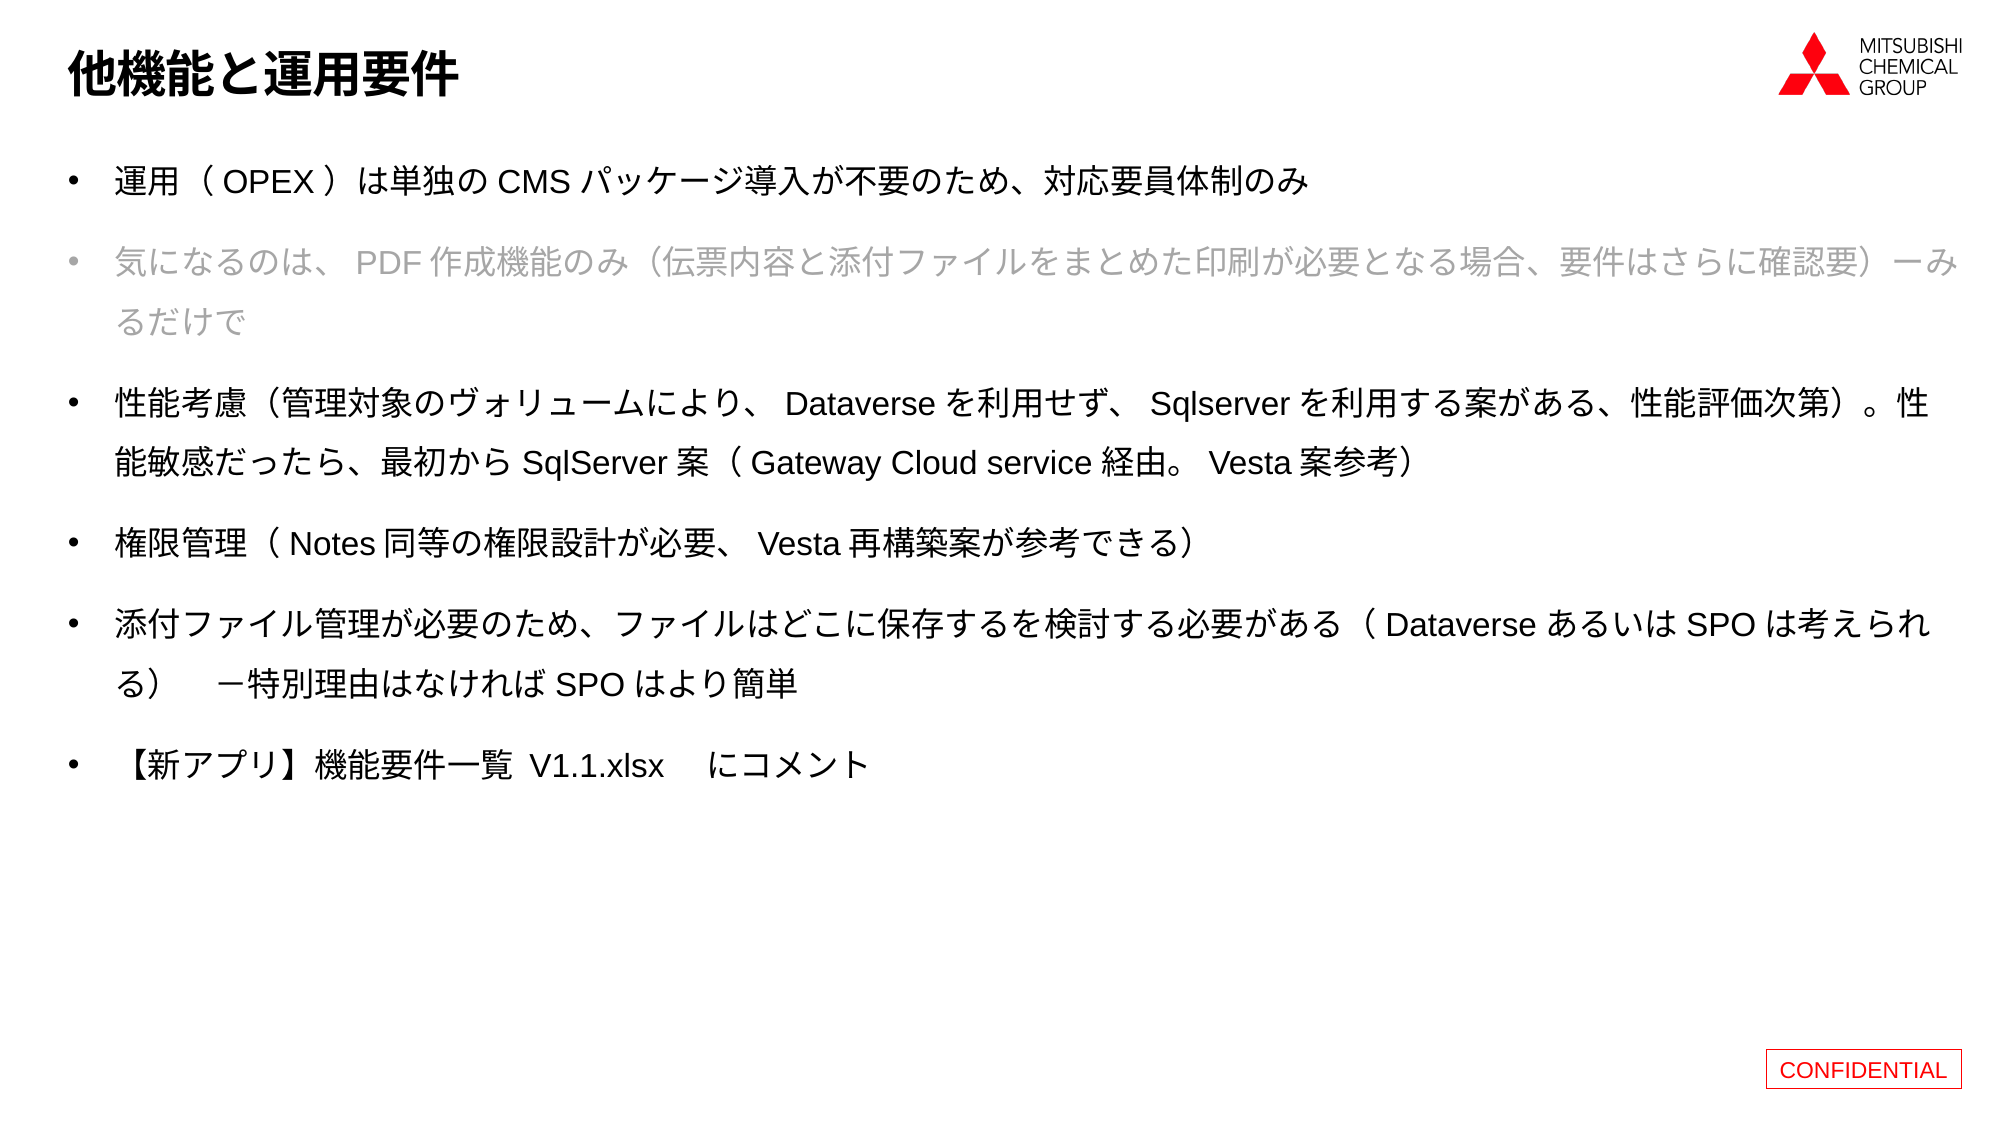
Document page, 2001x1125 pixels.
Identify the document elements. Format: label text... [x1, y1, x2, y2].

picture [1753, 10, 1990, 120]
title 他機能と運用要件 [67, 41, 1598, 103]
list 運用（OPEX）は単独のCMSパッケージ導入が不要のため、対応要員体制のみ 気になるのは、PDF作成機能のみ（伝票内容と添付ファイルをまとめた印刷が必要となる場合、要件はさらに確認要）ーみるだけで 性能考慮（管理対象のヴォリュームにより、Dataverseを利用せず、Sqlserverを利用する案がある、性能評価次第）。性能敏感だったら、最初からSqlServer案（Gateway Cloud service経由。Vesta案参考） 権限管理（Notes同等の権限設計が必要、Vesta再構築案が参考できる） 添付ファイル管理が必要のため、ファイルはどこに保存するを検討する必要がある（DataverseあるいはSPOは考えられる） －特別理由はなければSPOはより簡単 【新アプリ】機能要件一覧 V1.1.xlsx にコメント [67, 140, 1963, 1024]
